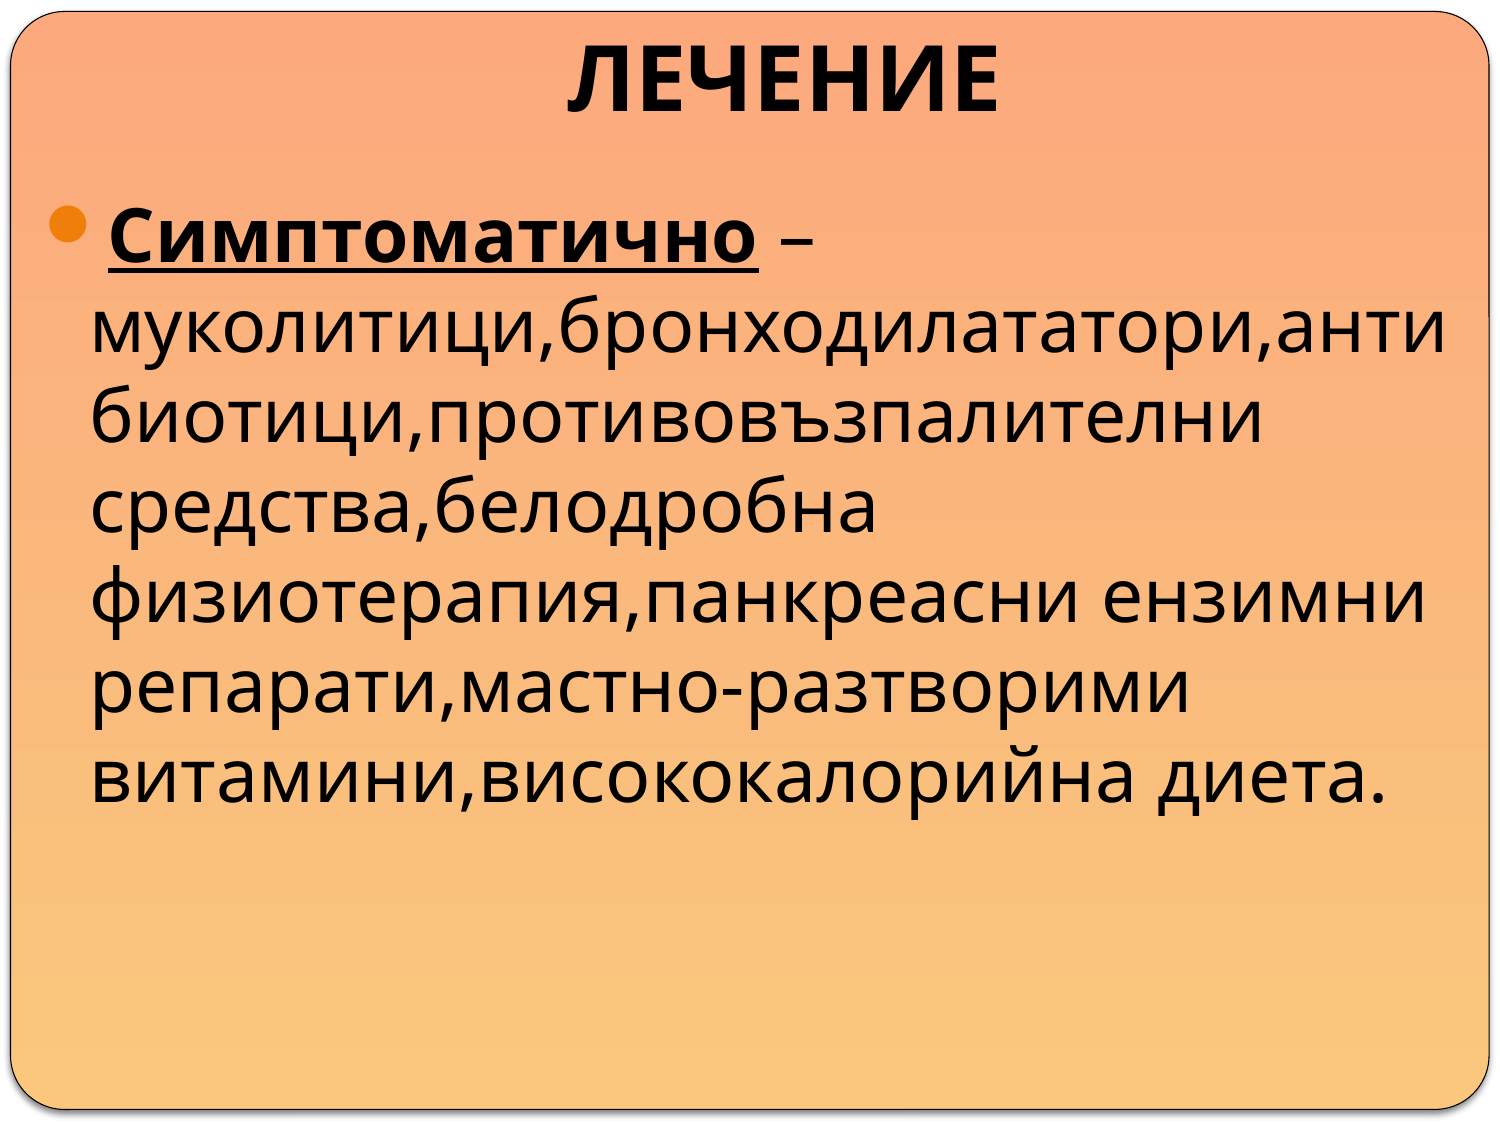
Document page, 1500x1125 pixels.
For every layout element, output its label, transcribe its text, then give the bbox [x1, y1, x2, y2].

list Симптоматично – муколитици,бронходилататори,антибиотици,противовъзпалителни средства,белодробна физиотерапия,панкреасни ензимни репарати,мастно-разтворими витамини,висококалорийна диета. [29, 179, 1500, 1125]
title ЛЕЧЕНИЕ [147, 42, 1423, 145]
